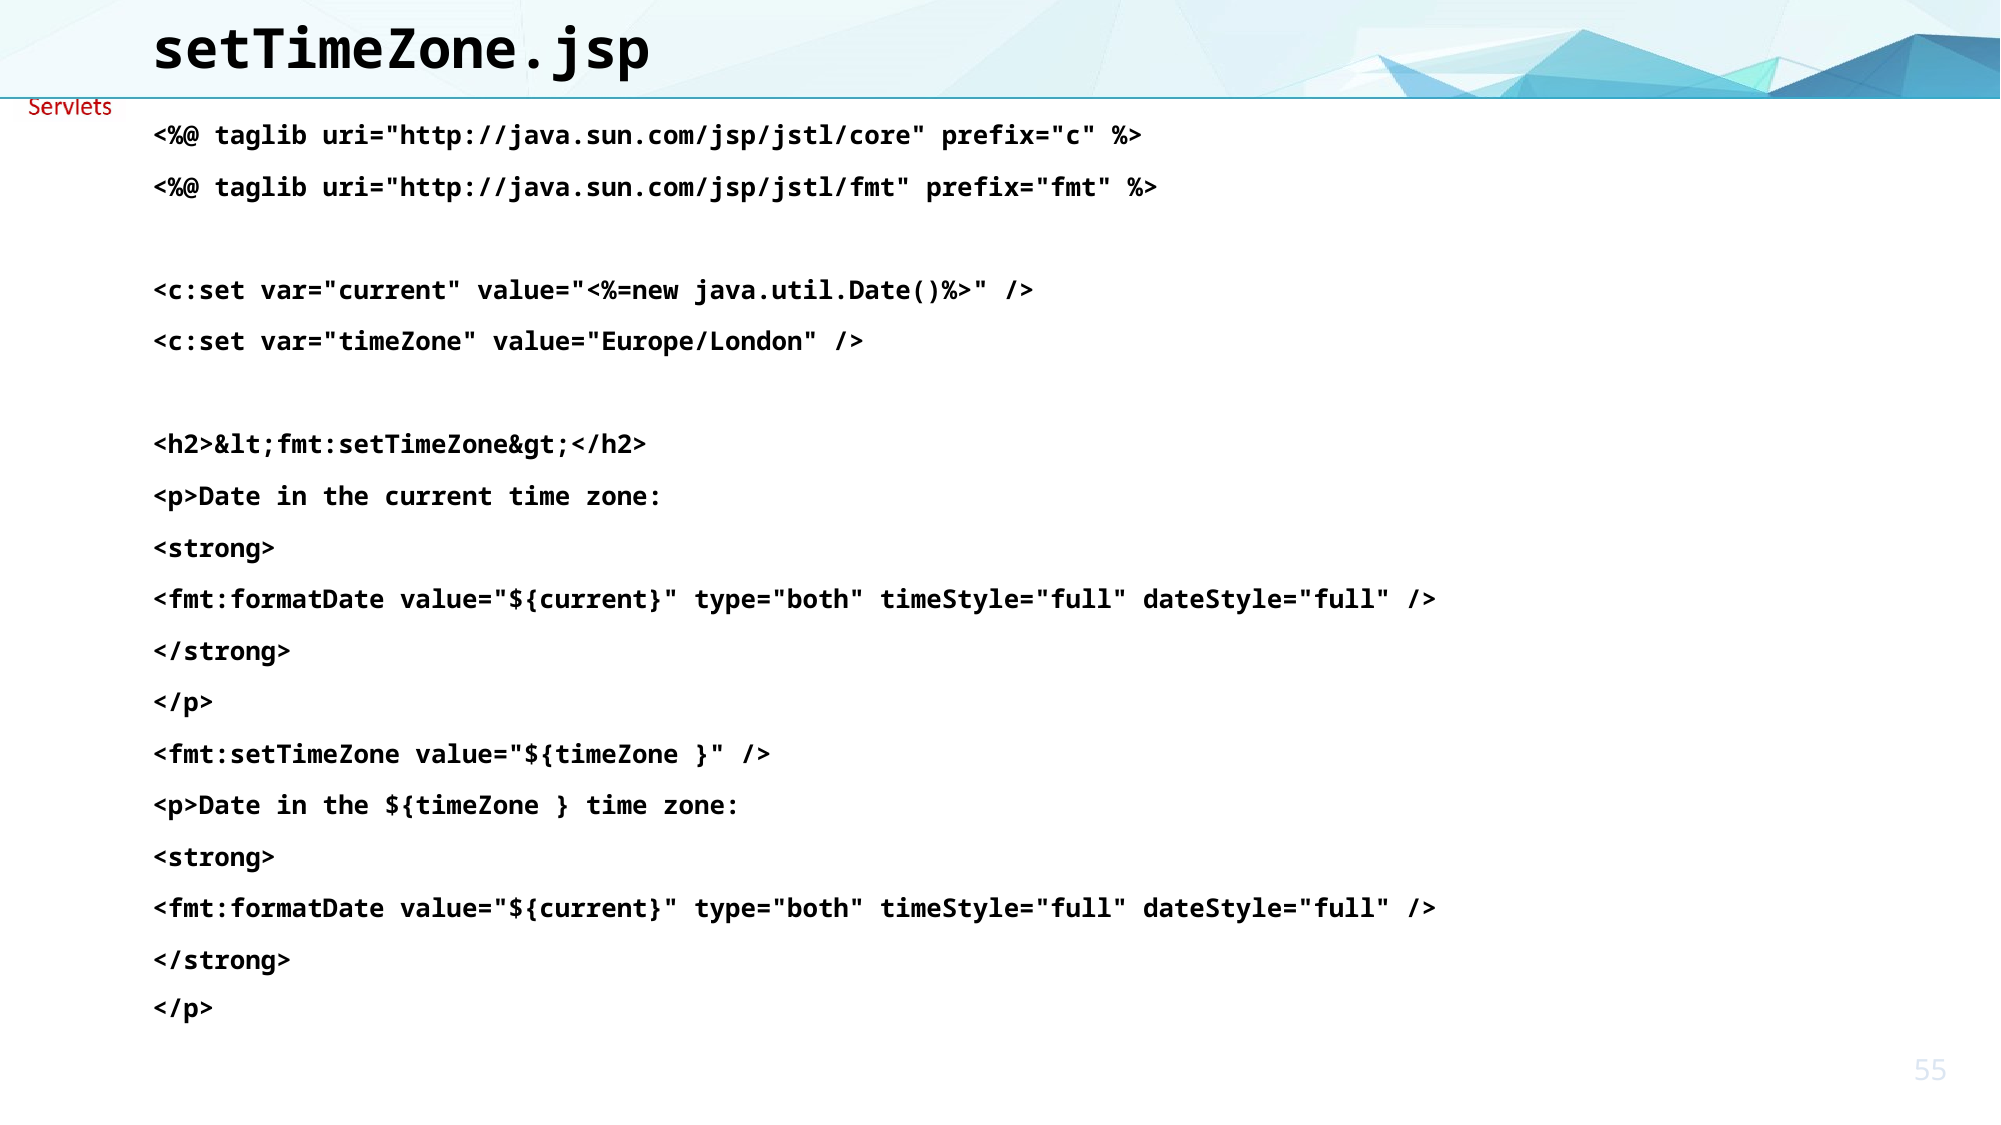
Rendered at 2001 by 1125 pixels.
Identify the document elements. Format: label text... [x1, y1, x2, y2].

picture [0, 0, 2000, 122]
slide_number 55 [1877, 1041, 1963, 1102]
title setTimeZone.jsp [137, 13, 1863, 89]
list <%@ taglib uri="http://java.sun.com/jsp/jstl/core" prefix="c" %> <%@ taglib uri="http://java.sun.com/jsp/jstl/fmt" prefix="fmt" %> <c:set var="current" value="<%=new java.util.Date()%>" /> <c:set var="timeZone" value="Europe/London" /> <h2>&lt;fmt:setTimeZone&gt;</h2> <p>Date in the current time zone: <strong> <fmt:formatDate value="${current}" type="both" timeStyle="full" dateStyle="full" /> </strong> </p> <fmt:setTimeZone value="${timeZone }" /> <p>Date in the ${timeZone } time zone: <strong> <fmt:formatDate value="${current}" type="both" timeStyle="full" dateStyle="full" /> </strong> </p> [137, 104, 1863, 1036]
